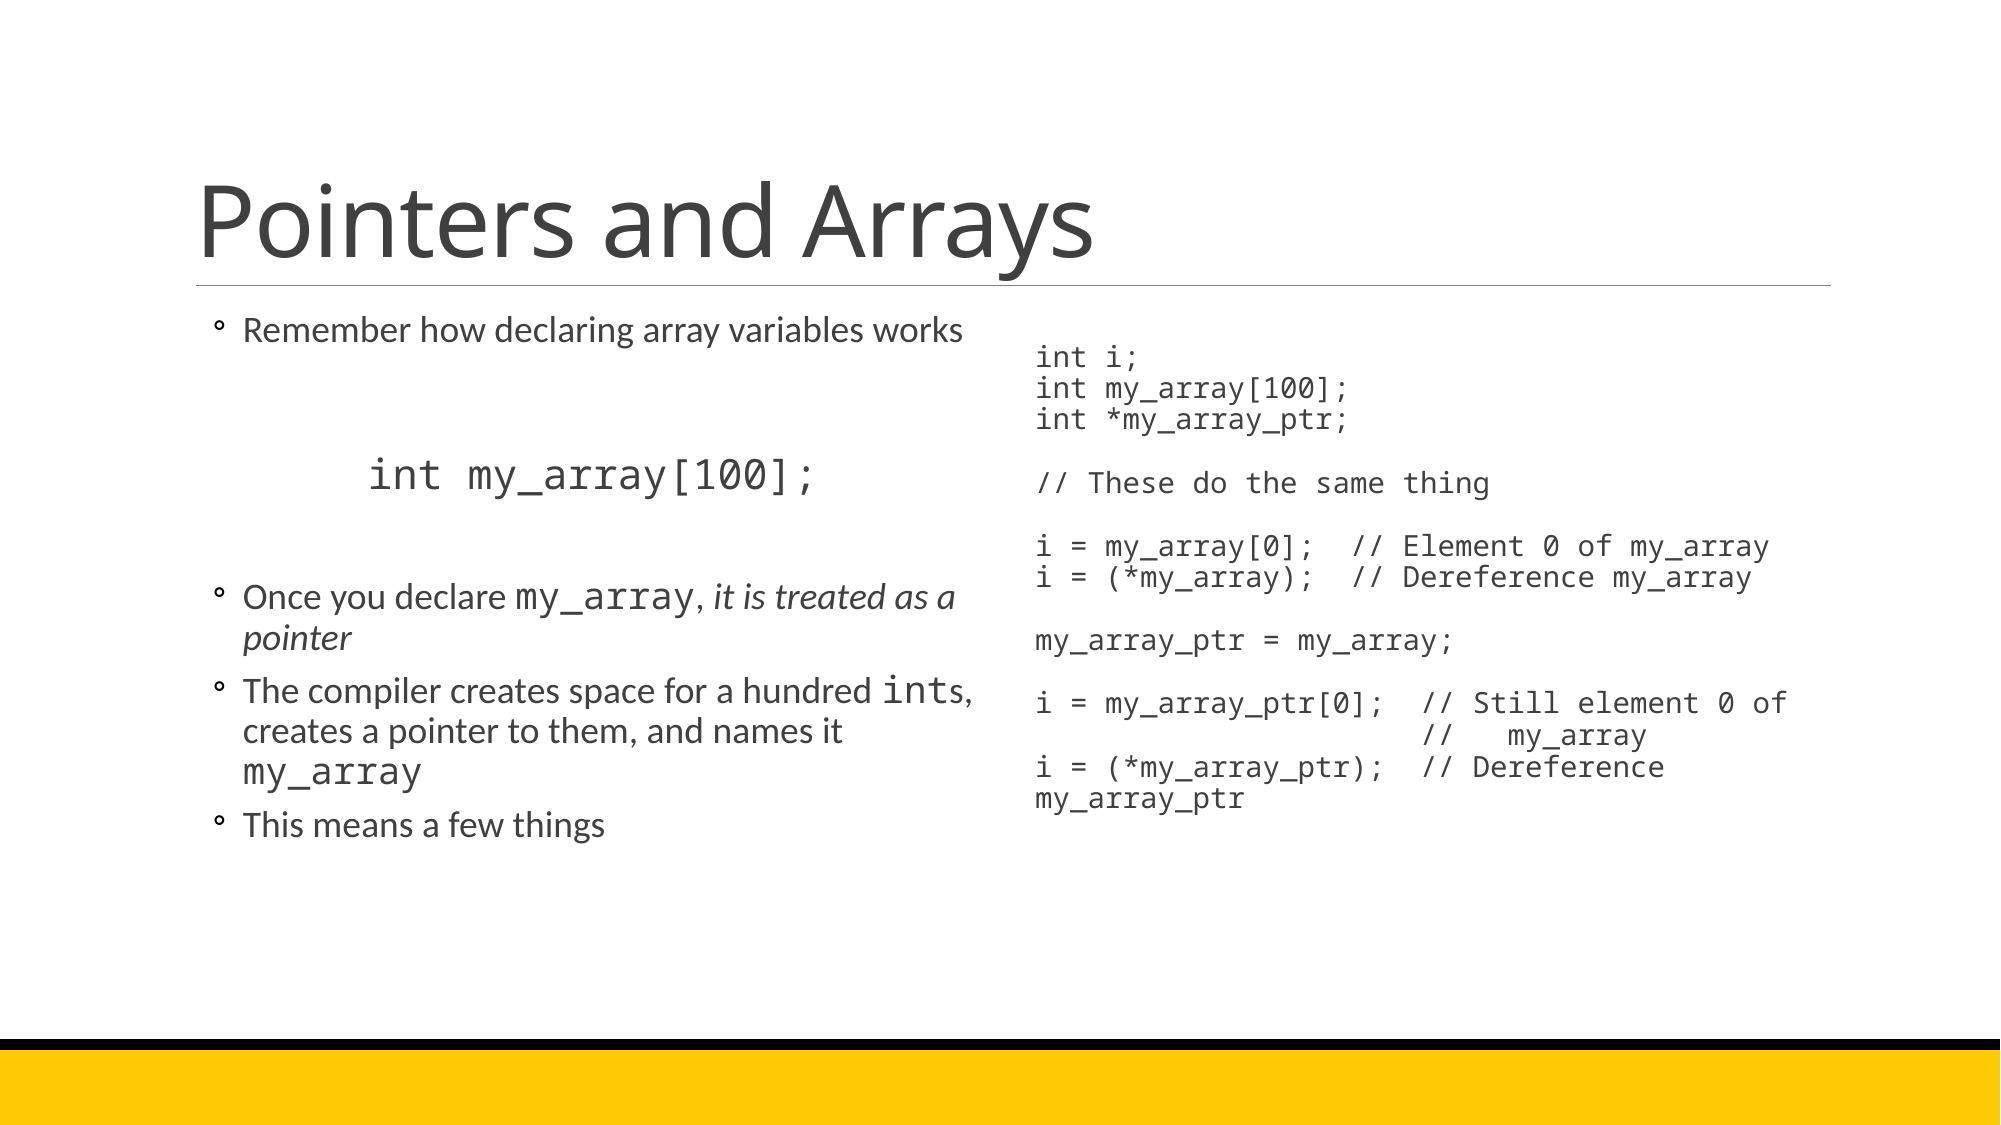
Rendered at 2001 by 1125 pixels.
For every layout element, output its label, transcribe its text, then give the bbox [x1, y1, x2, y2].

list int i; int my_array[100]; int *my_array_ptr; // These do the same thing i = my_array[0]; // Element 0 of my_array i = (*my_array); // Dereference my_array my_array_ptr = my_array; i = my_array_ptr[0]; // Still element 0 of // my_array i = (*my_array_ptr); // Dereference my_array_ptr [1020, 302, 1830, 1038]
list Remember how declaring array variables works int my_array[100]; Once you declare my_array, it is treated as a pointer The compiler creates space for a hundred ints, creates a pointer to them, and names it my_array This means a few things [180, 302, 990, 963]
title Pointers and Arrays [180, 47, 1830, 285]
